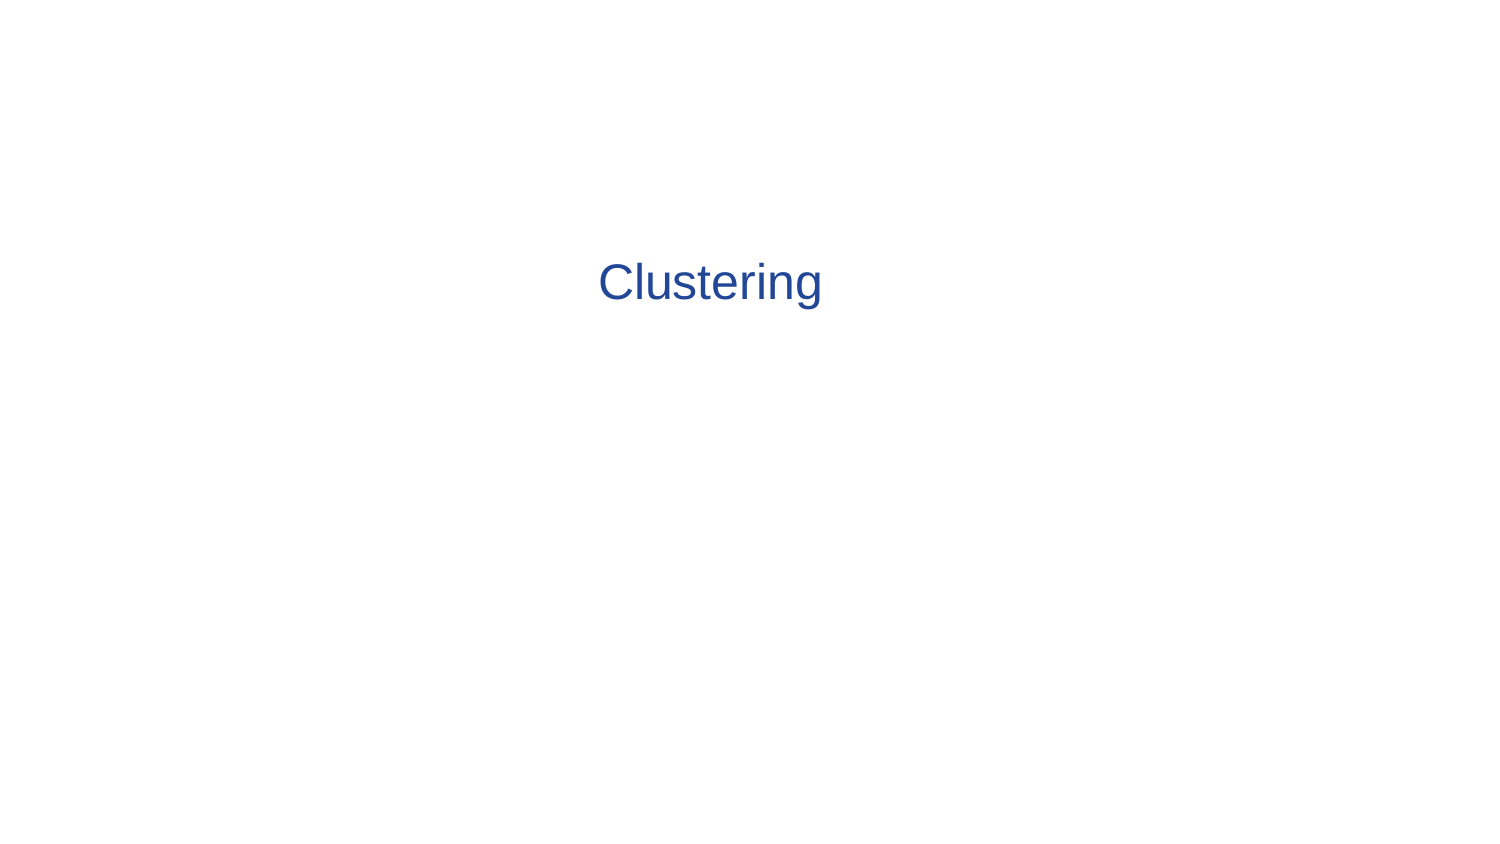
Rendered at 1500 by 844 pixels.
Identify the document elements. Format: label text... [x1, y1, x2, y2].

text_box Clustering [593, 245, 906, 300]
